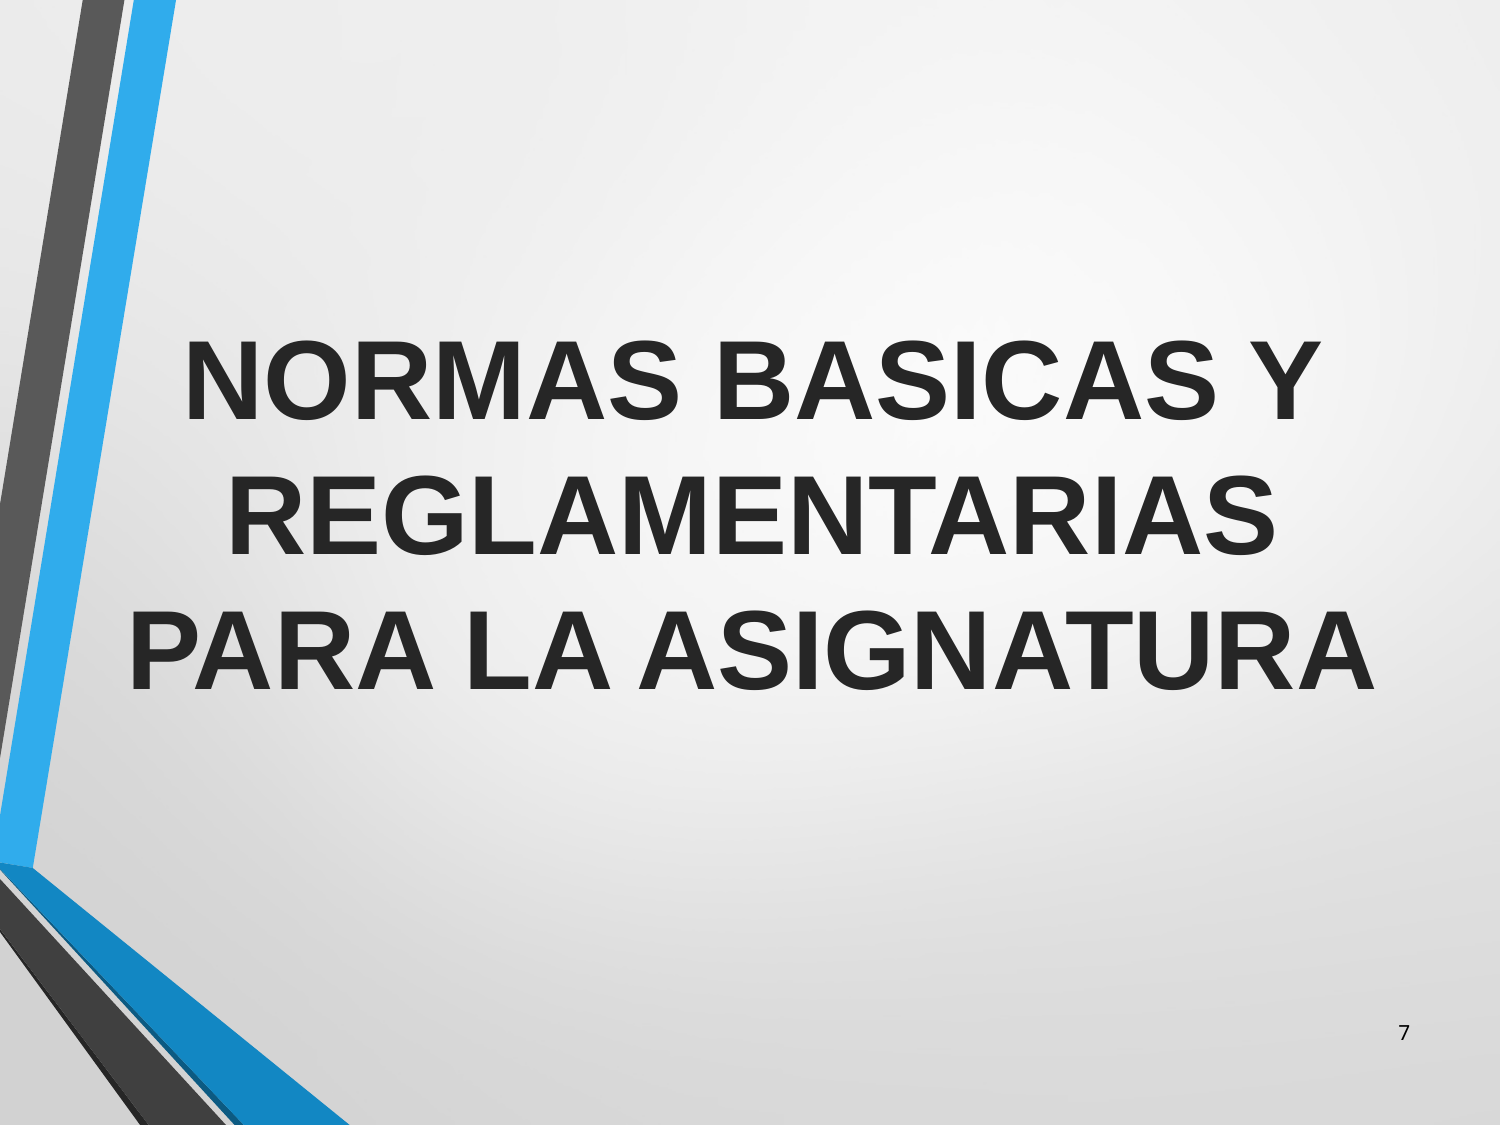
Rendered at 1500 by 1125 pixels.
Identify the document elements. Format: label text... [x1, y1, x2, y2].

text_box NORMAS BASICAS Y REGLAMENTARIAS PARA LA ASIGNATURA [71, 299, 1433, 720]
slide_number 7 [1357, 1003, 1425, 1064]
